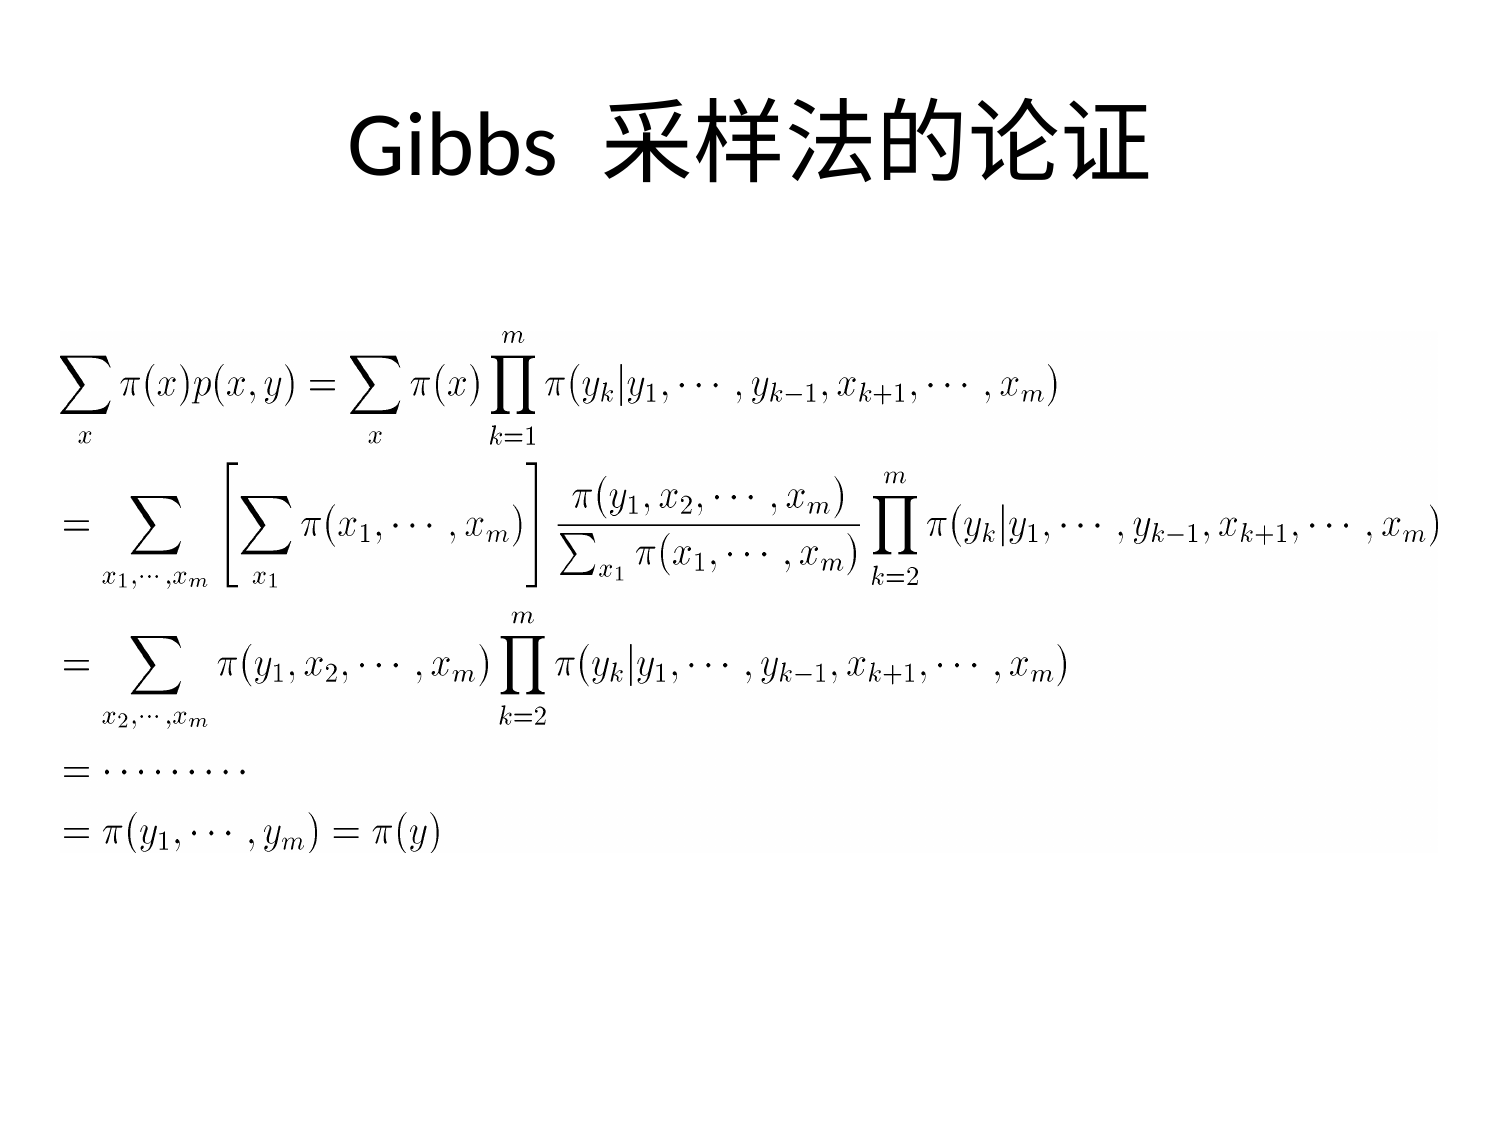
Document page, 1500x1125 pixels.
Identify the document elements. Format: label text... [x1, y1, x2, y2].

title Gibbs 采样法的论证 [75, 45, 1425, 233]
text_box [58, 327, 1440, 858]
